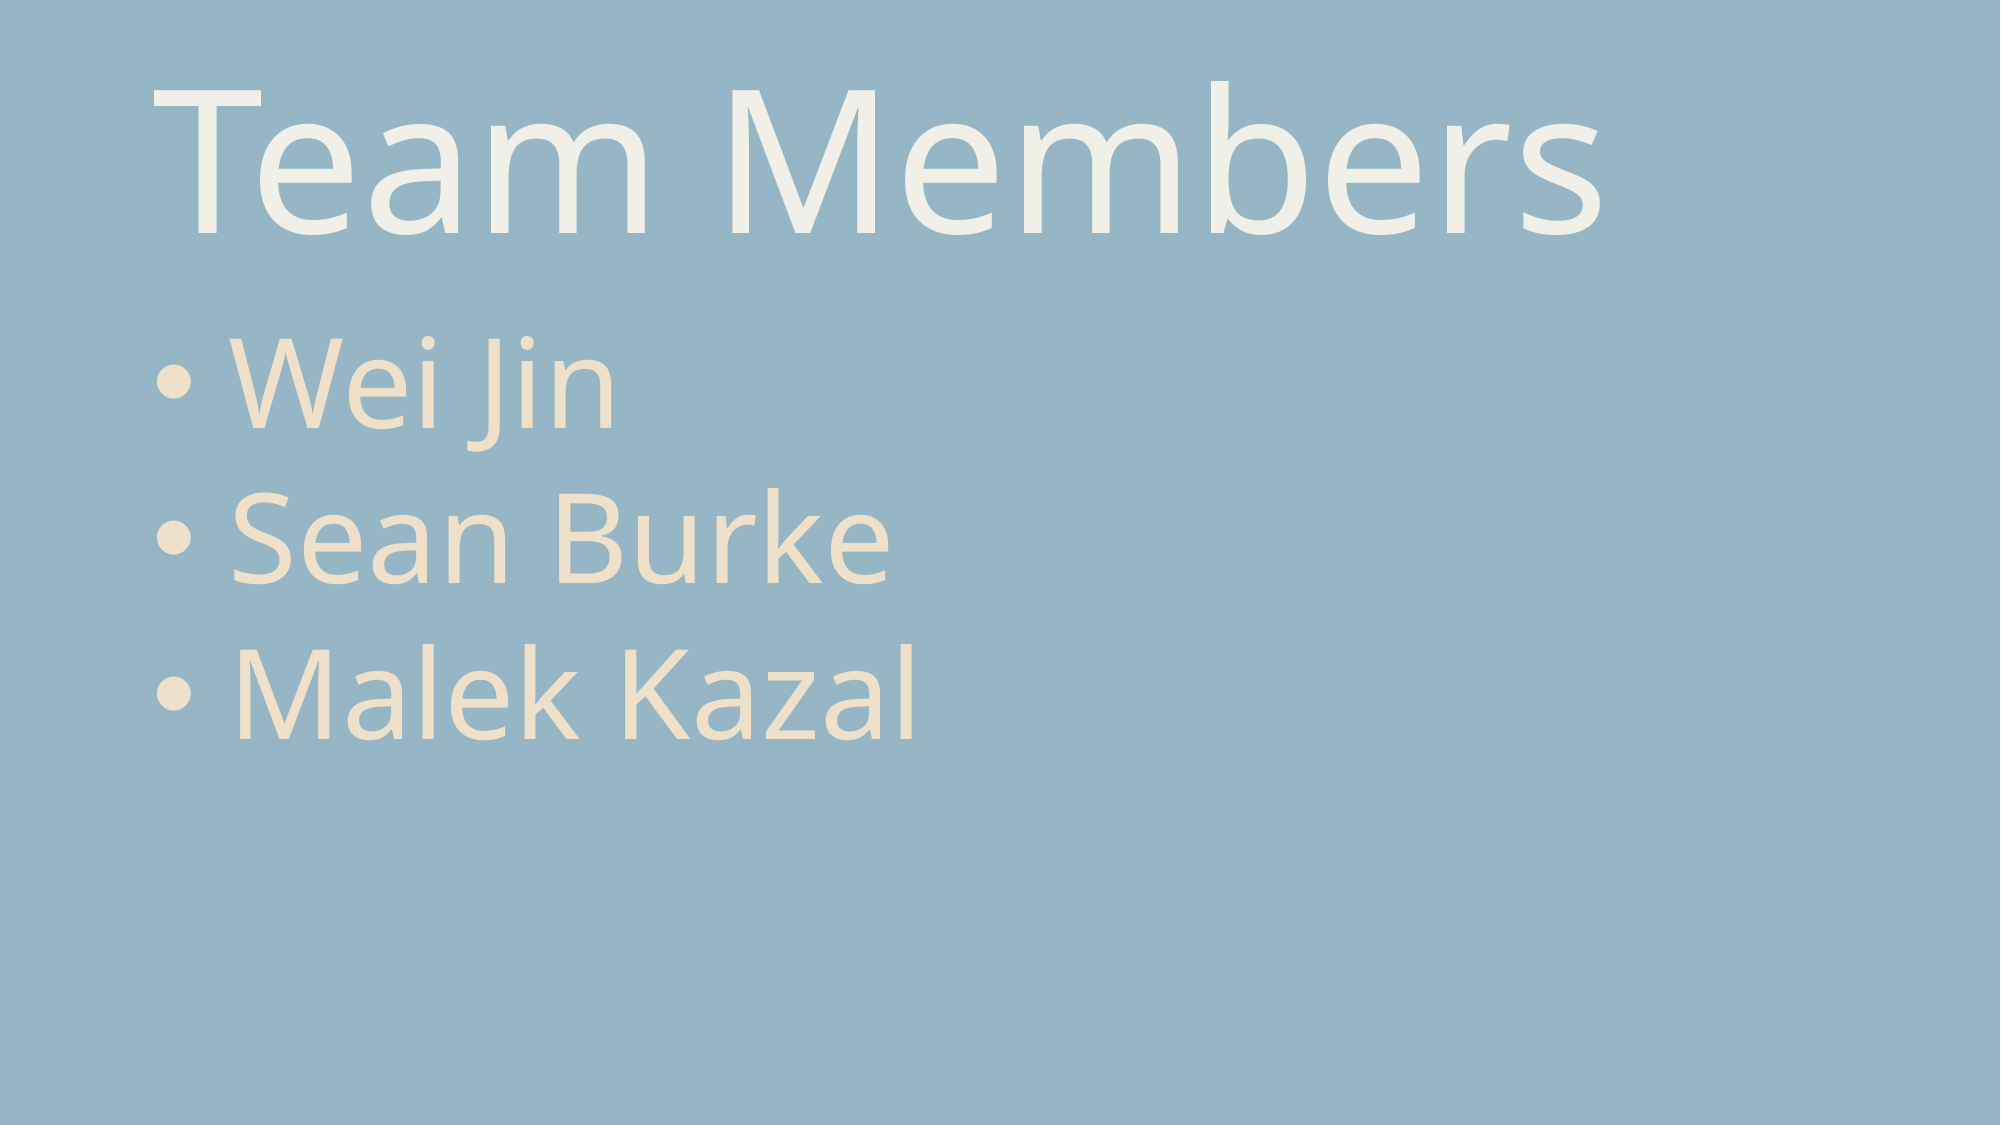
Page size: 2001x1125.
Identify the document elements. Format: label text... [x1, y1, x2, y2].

title Team Members [137, 59, 1863, 278]
list Wei Jin Sean Burke Malek Kazal [137, 312, 1863, 813]
